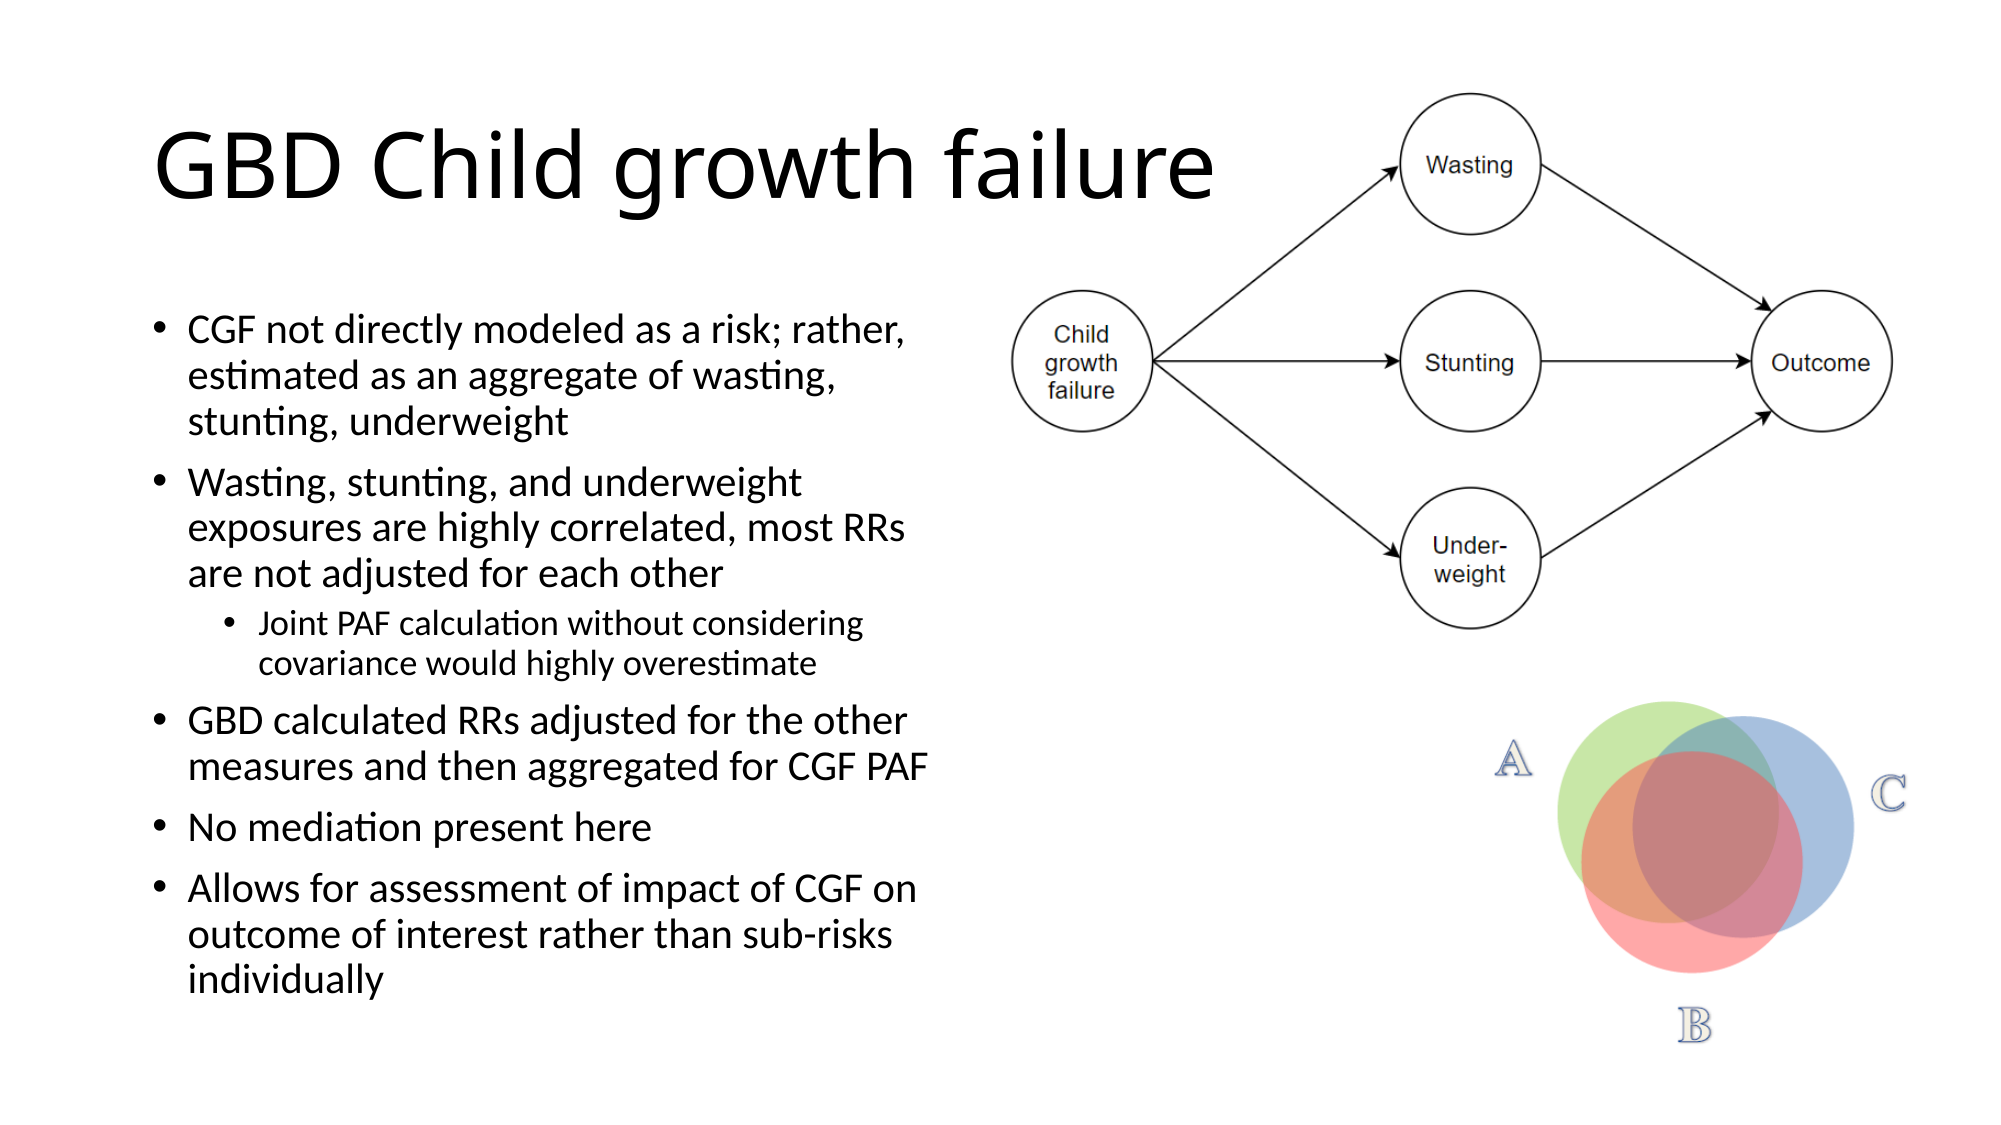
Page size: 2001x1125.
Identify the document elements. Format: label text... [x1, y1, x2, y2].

picture [993, 59, 1928, 645]
picture [1460, 685, 1932, 1056]
title GBD Child growth failure [137, 59, 993, 278]
list CGF not directly modeled as a risk; rather, estimated as an aggregate of wasting, stunting, underweight Wasting, stunting, and underweight exposures are highly correlated, most RRs are not adjusted for each other Joint PAF calculation without considering covariance would highly overestimate GBD calculated RRs adjusted for the other measures and then aggregated for CGF PAF No mediation present here Allows for assessment of impact of CGF on outcome of interest rather than sub-risks individually [137, 299, 979, 1014]
